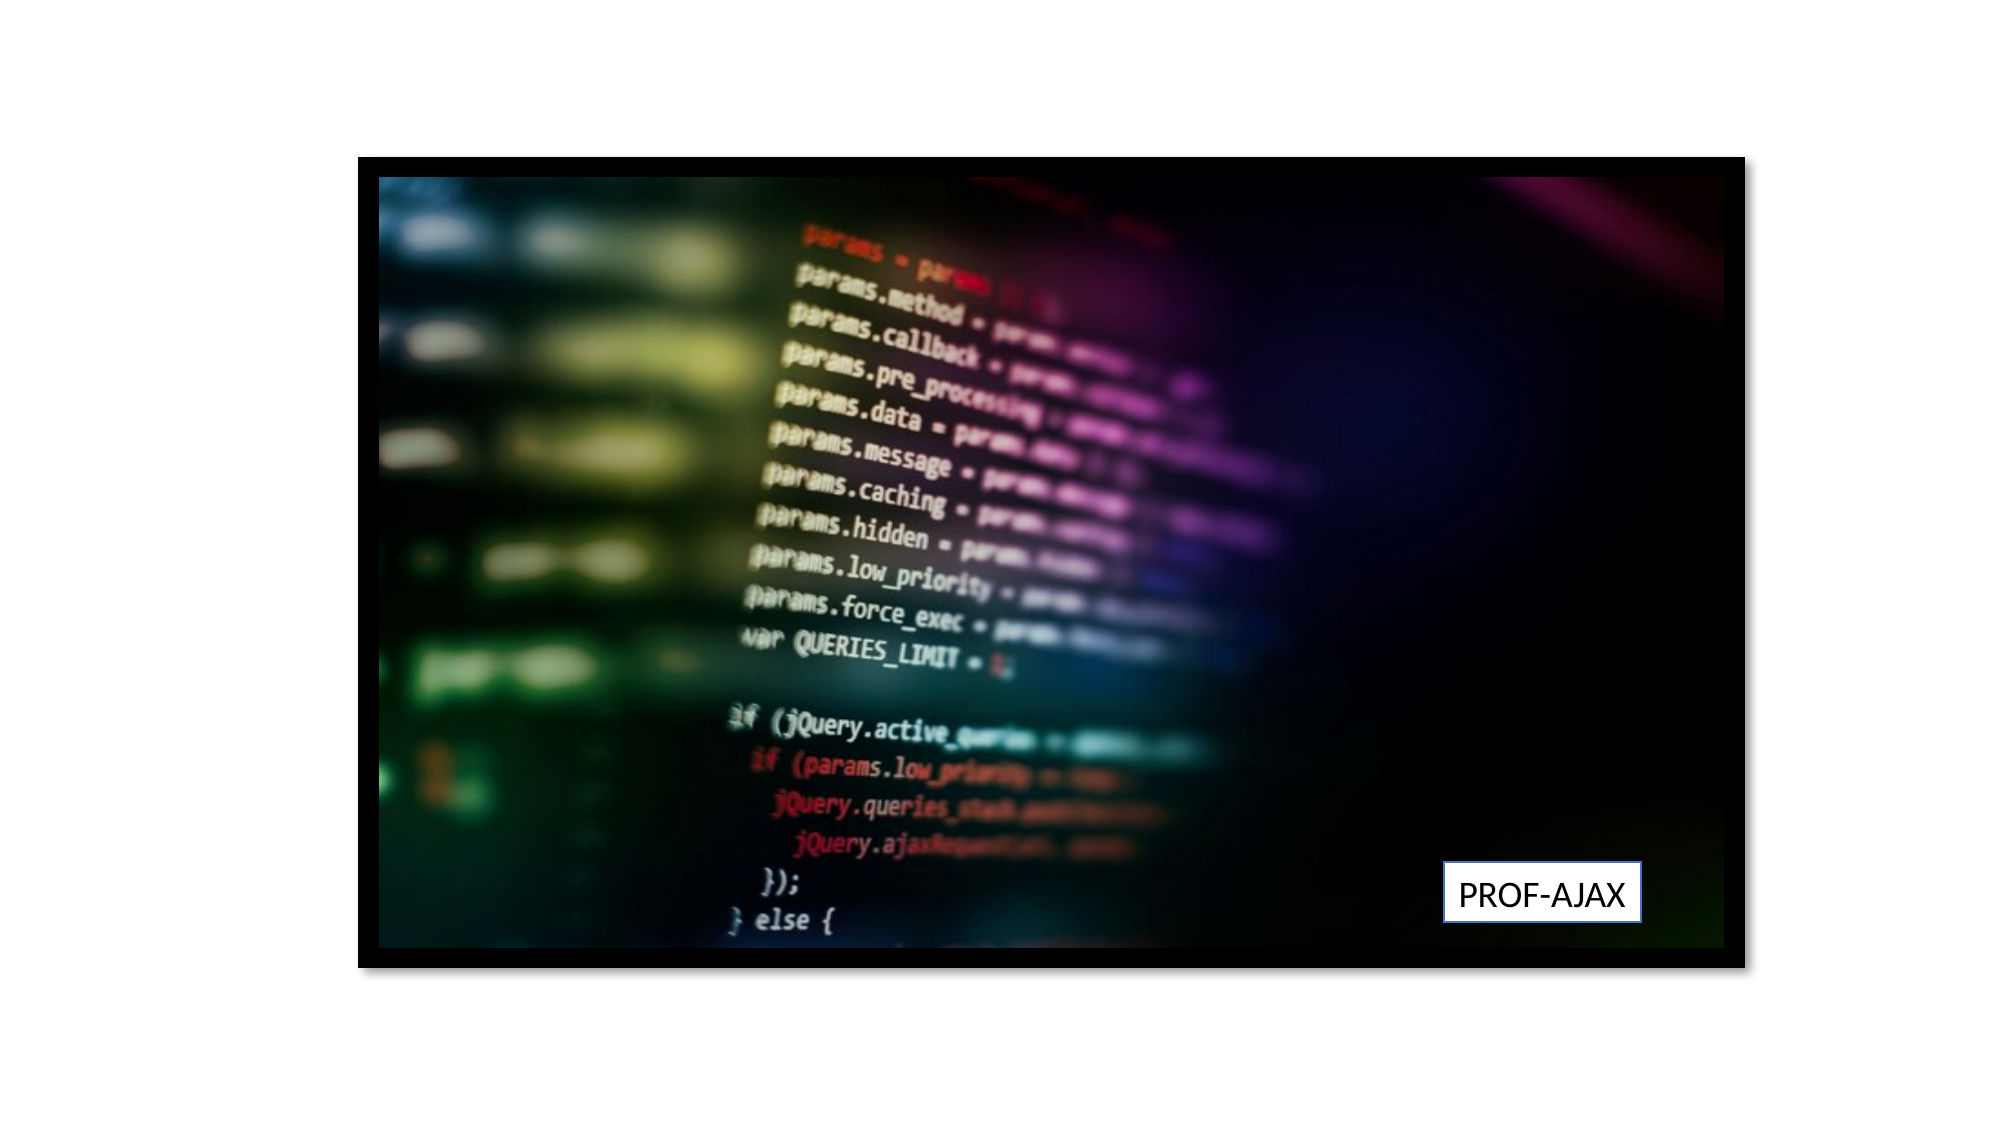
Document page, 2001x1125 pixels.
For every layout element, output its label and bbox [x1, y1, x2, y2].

picture [378, 177, 1724, 948]
